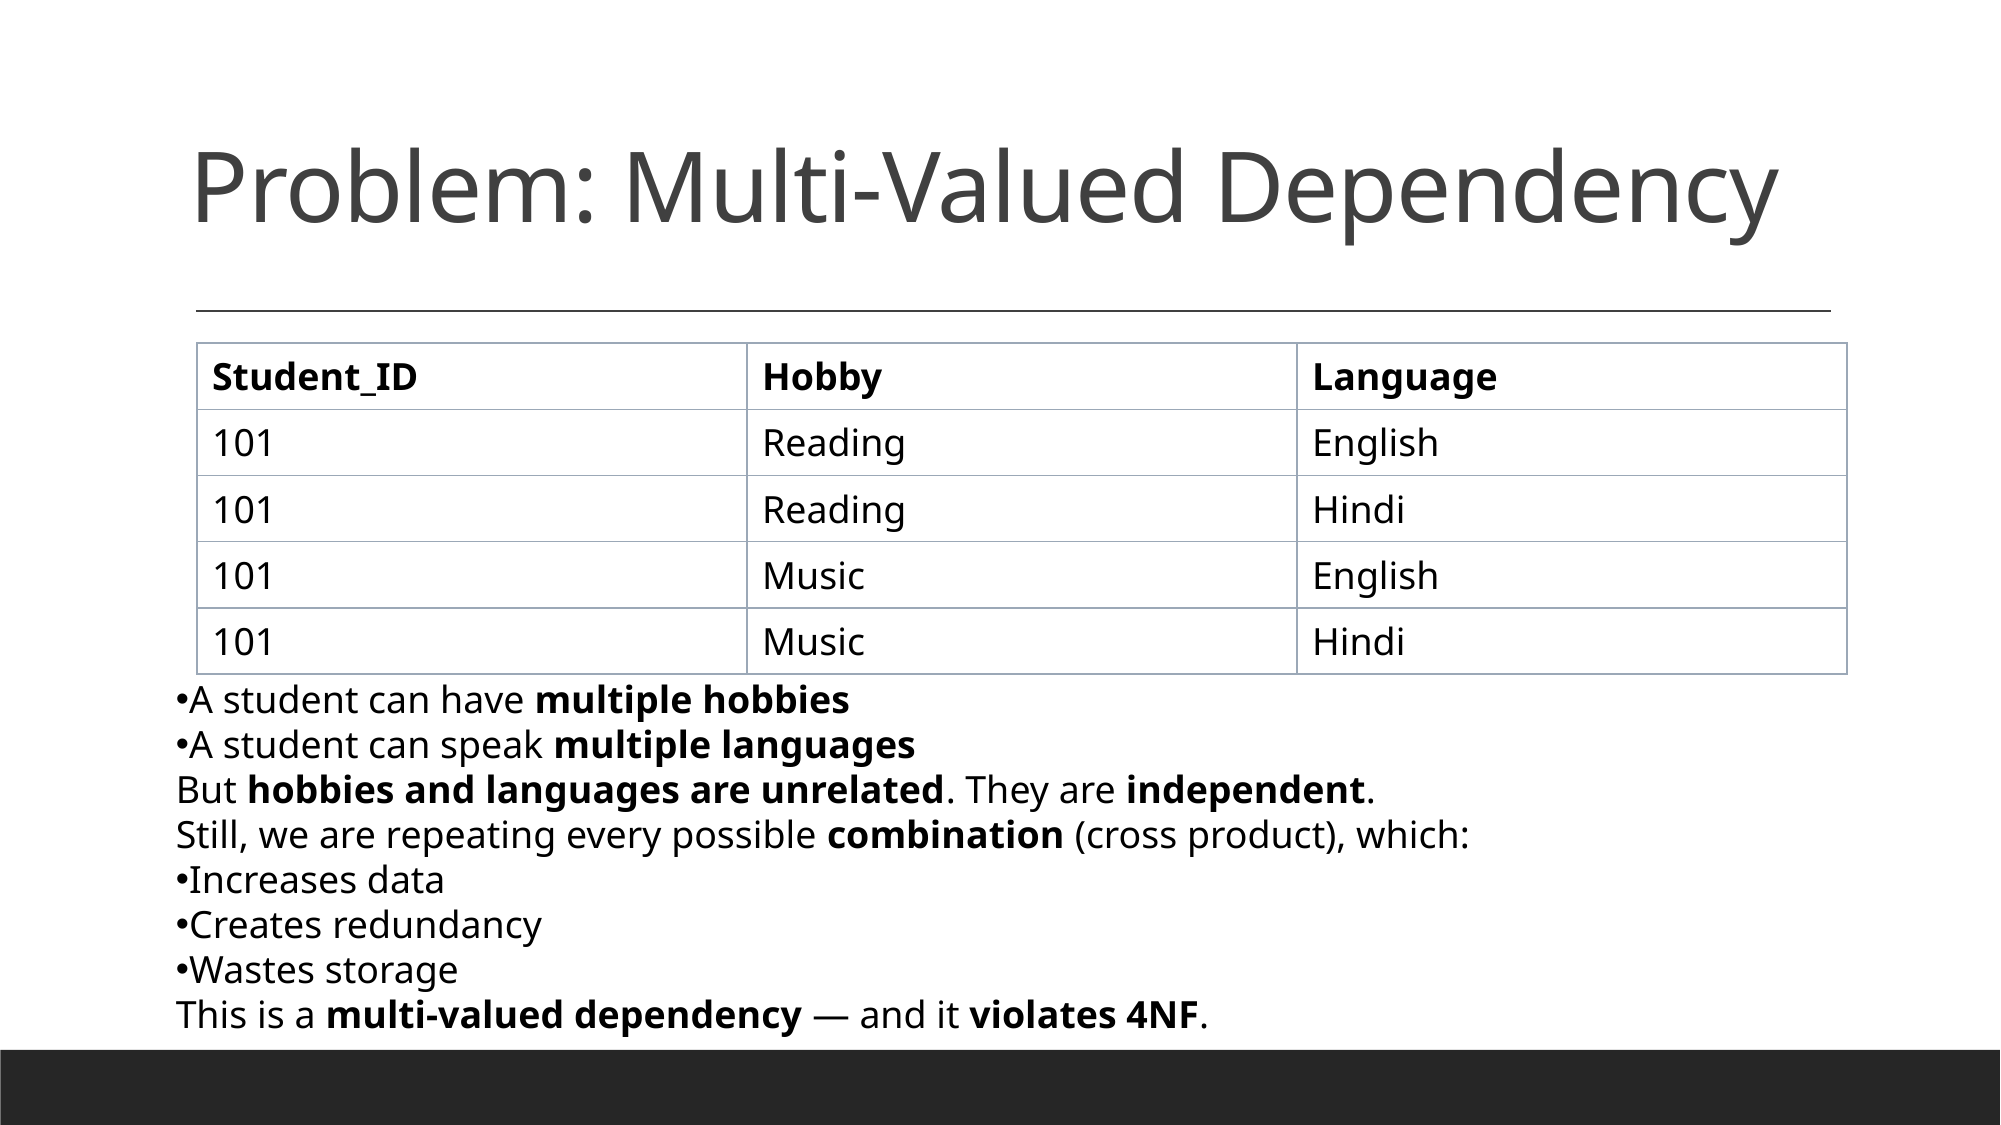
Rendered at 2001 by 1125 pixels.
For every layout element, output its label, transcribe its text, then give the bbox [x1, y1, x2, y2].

table_cell 101 [198, 542, 746, 607]
table_cell Music [748, 542, 1296, 607]
title Problem: Multi-Valued Dependency [174, 12, 1825, 251]
table_cell Reading [748, 476, 1296, 541]
table_cell Hindi [1298, 476, 1846, 541]
text_box A student can have multiple hobbies A student can speak multiple languages But hobbies and languages are unrelated. They are independent. Still, we are repeating every possible combination (cross product), which: Increases data Creates redundancy Wastes storage This is a multi-valued dependency — and it violates 4NF. [161, 668, 1825, 1043]
table_cell Hindi [1298, 609, 1846, 673]
table_cell 101 [198, 476, 746, 541]
table_header Hobby [748, 344, 1296, 409]
table_cell English [1298, 410, 1846, 475]
table_cell 101 [198, 609, 746, 668]
table_cell Music [748, 609, 1296, 668]
table_header Student_ID [198, 344, 746, 409]
table_cell Reading [748, 410, 1296, 475]
table_cell 101 [198, 410, 746, 475]
table_cell English [1298, 542, 1846, 607]
table_header Language [1298, 344, 1846, 409]
